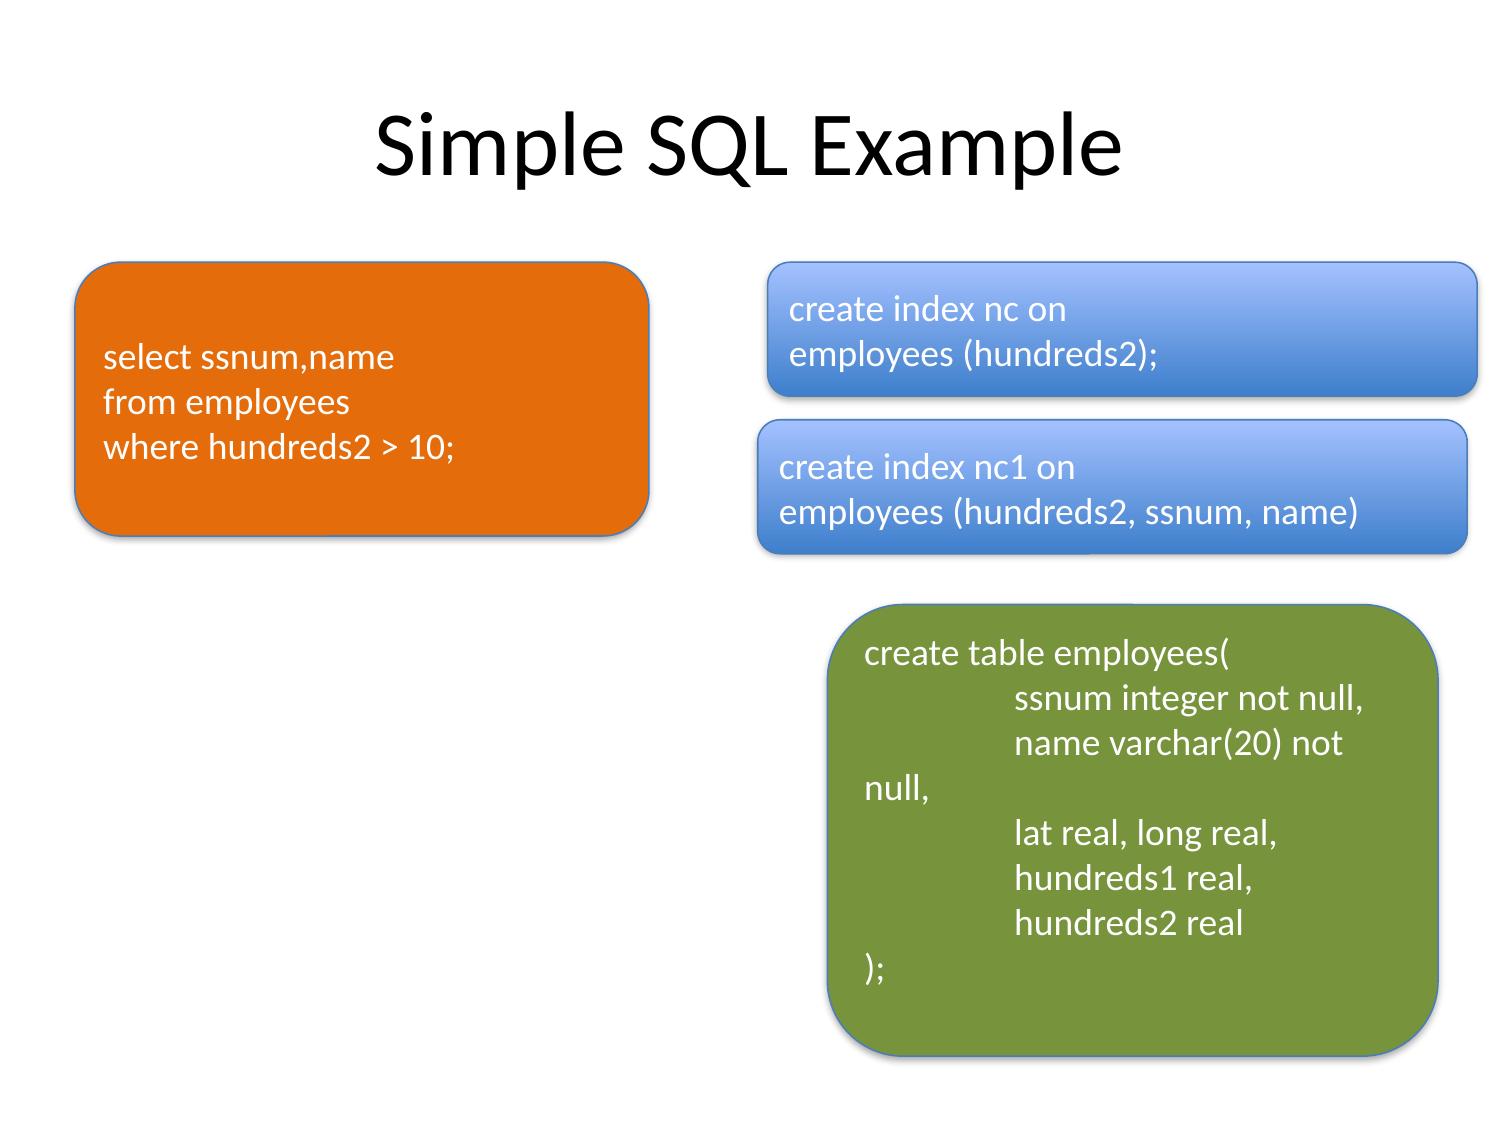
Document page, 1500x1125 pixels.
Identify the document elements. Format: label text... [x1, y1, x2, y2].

text_box create index nc on employees (hundreds2); [766, 261, 1478, 397]
text_box create table employees( ssnum integer not null, name varchar(20) not null, lat real, long real, hundreds1 real, hundreds2 real ); [826, 603, 1439, 1057]
text_box select ssnum,name from employees where hundreds2 > 10; [74, 261, 650, 537]
text_box create index nc1 on employees (hundreds2, ssnum, name) [756, 418, 1468, 555]
title Simple SQL Example [75, 45, 1425, 233]
